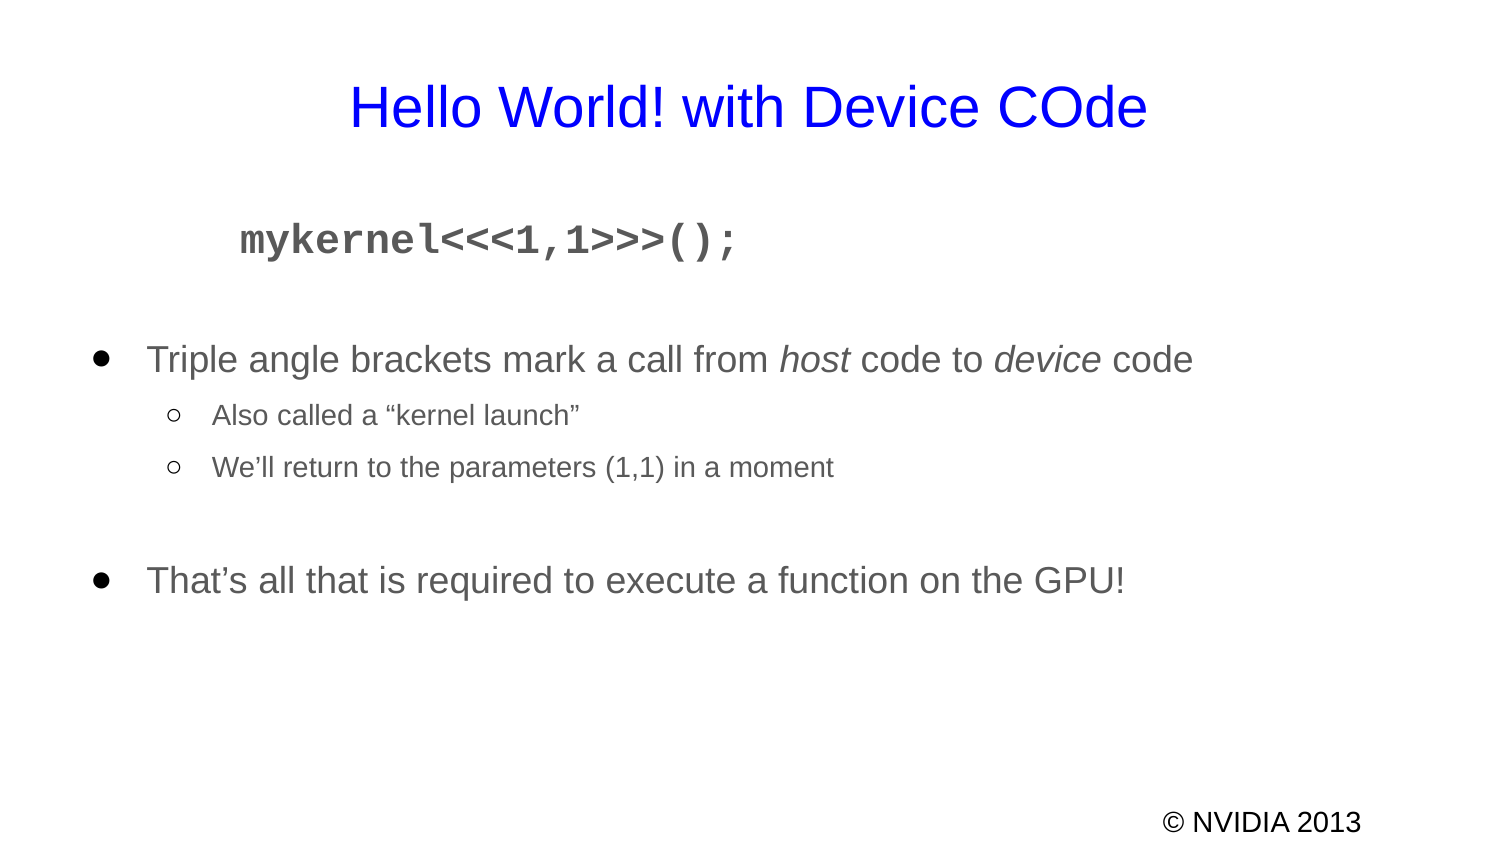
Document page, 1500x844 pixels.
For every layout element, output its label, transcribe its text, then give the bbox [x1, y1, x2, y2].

list mykernel<<<1,1>>>(); Triple angle brackets mark a call from host code to device code Also called a “kernel launch” We’ll return to the parameters (1,1) in a moment That’s all that is required to execute a function on the GPU! [75, 196, 1425, 754]
footer © NVIDIA 2013 [1025, 798, 1500, 844]
title Hello World! with Device COde [75, 33, 1425, 175]
